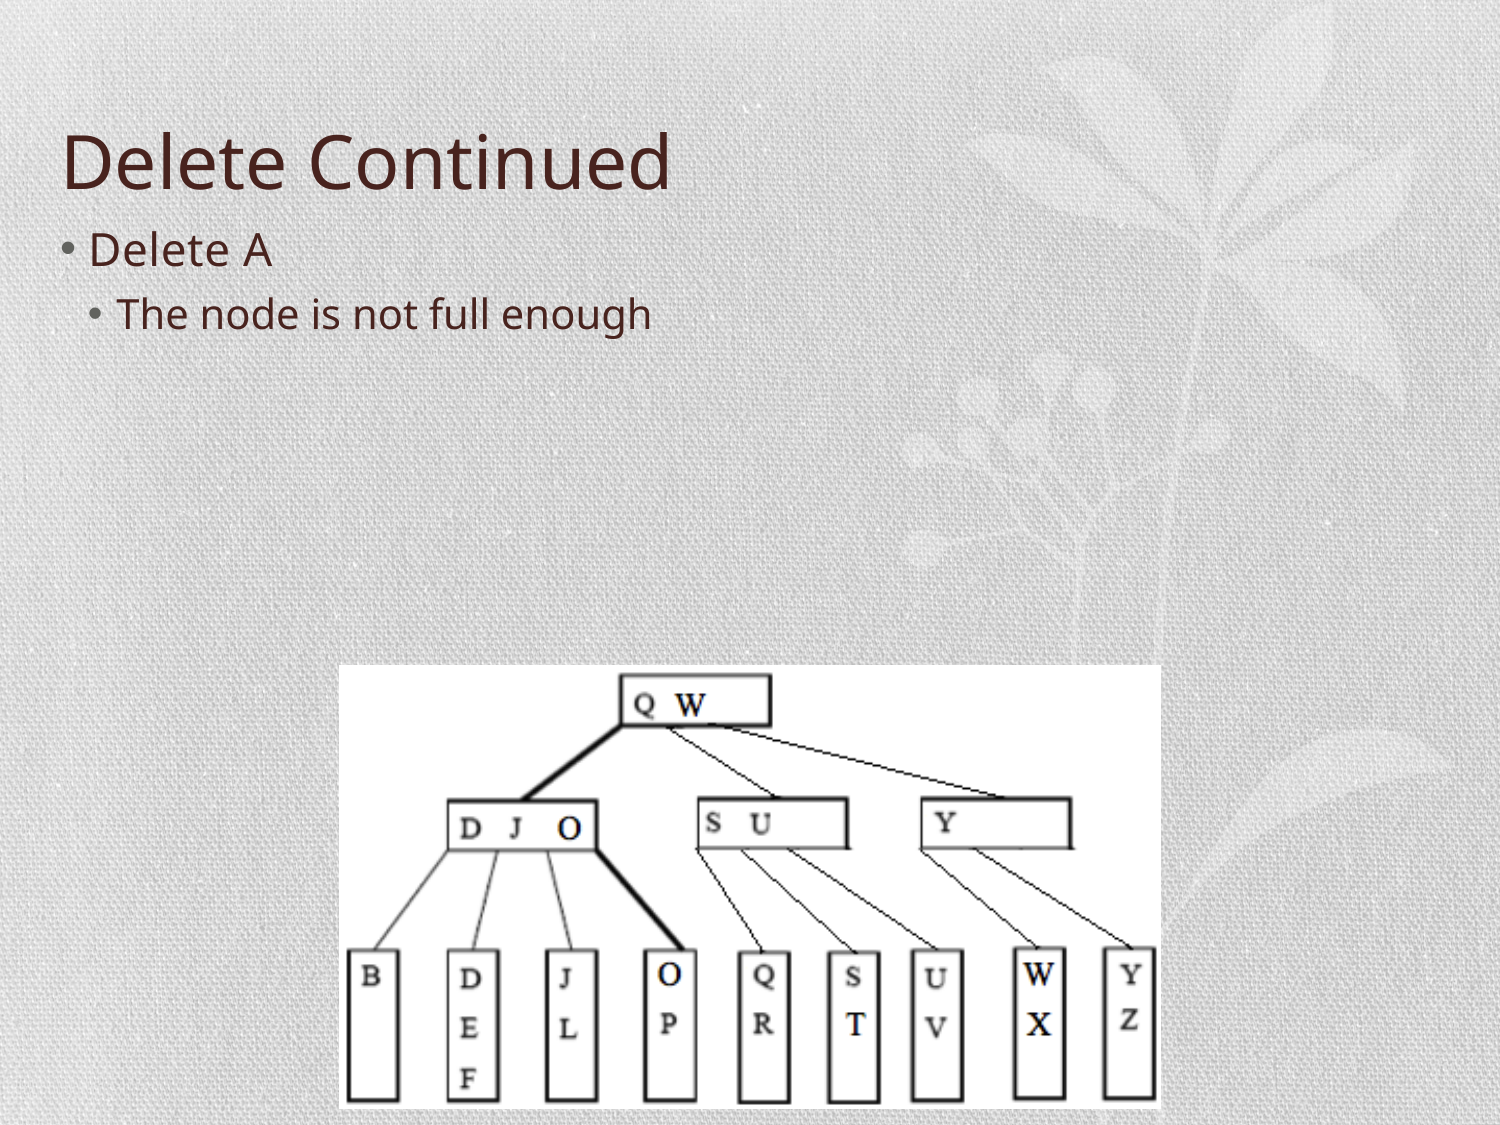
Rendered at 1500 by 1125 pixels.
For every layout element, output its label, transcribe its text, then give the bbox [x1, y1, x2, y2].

title Delete Continued [45, 37, 1455, 213]
list Delete A The node is not full enough [45, 213, 1455, 1023]
picture [339, 664, 1161, 1110]
